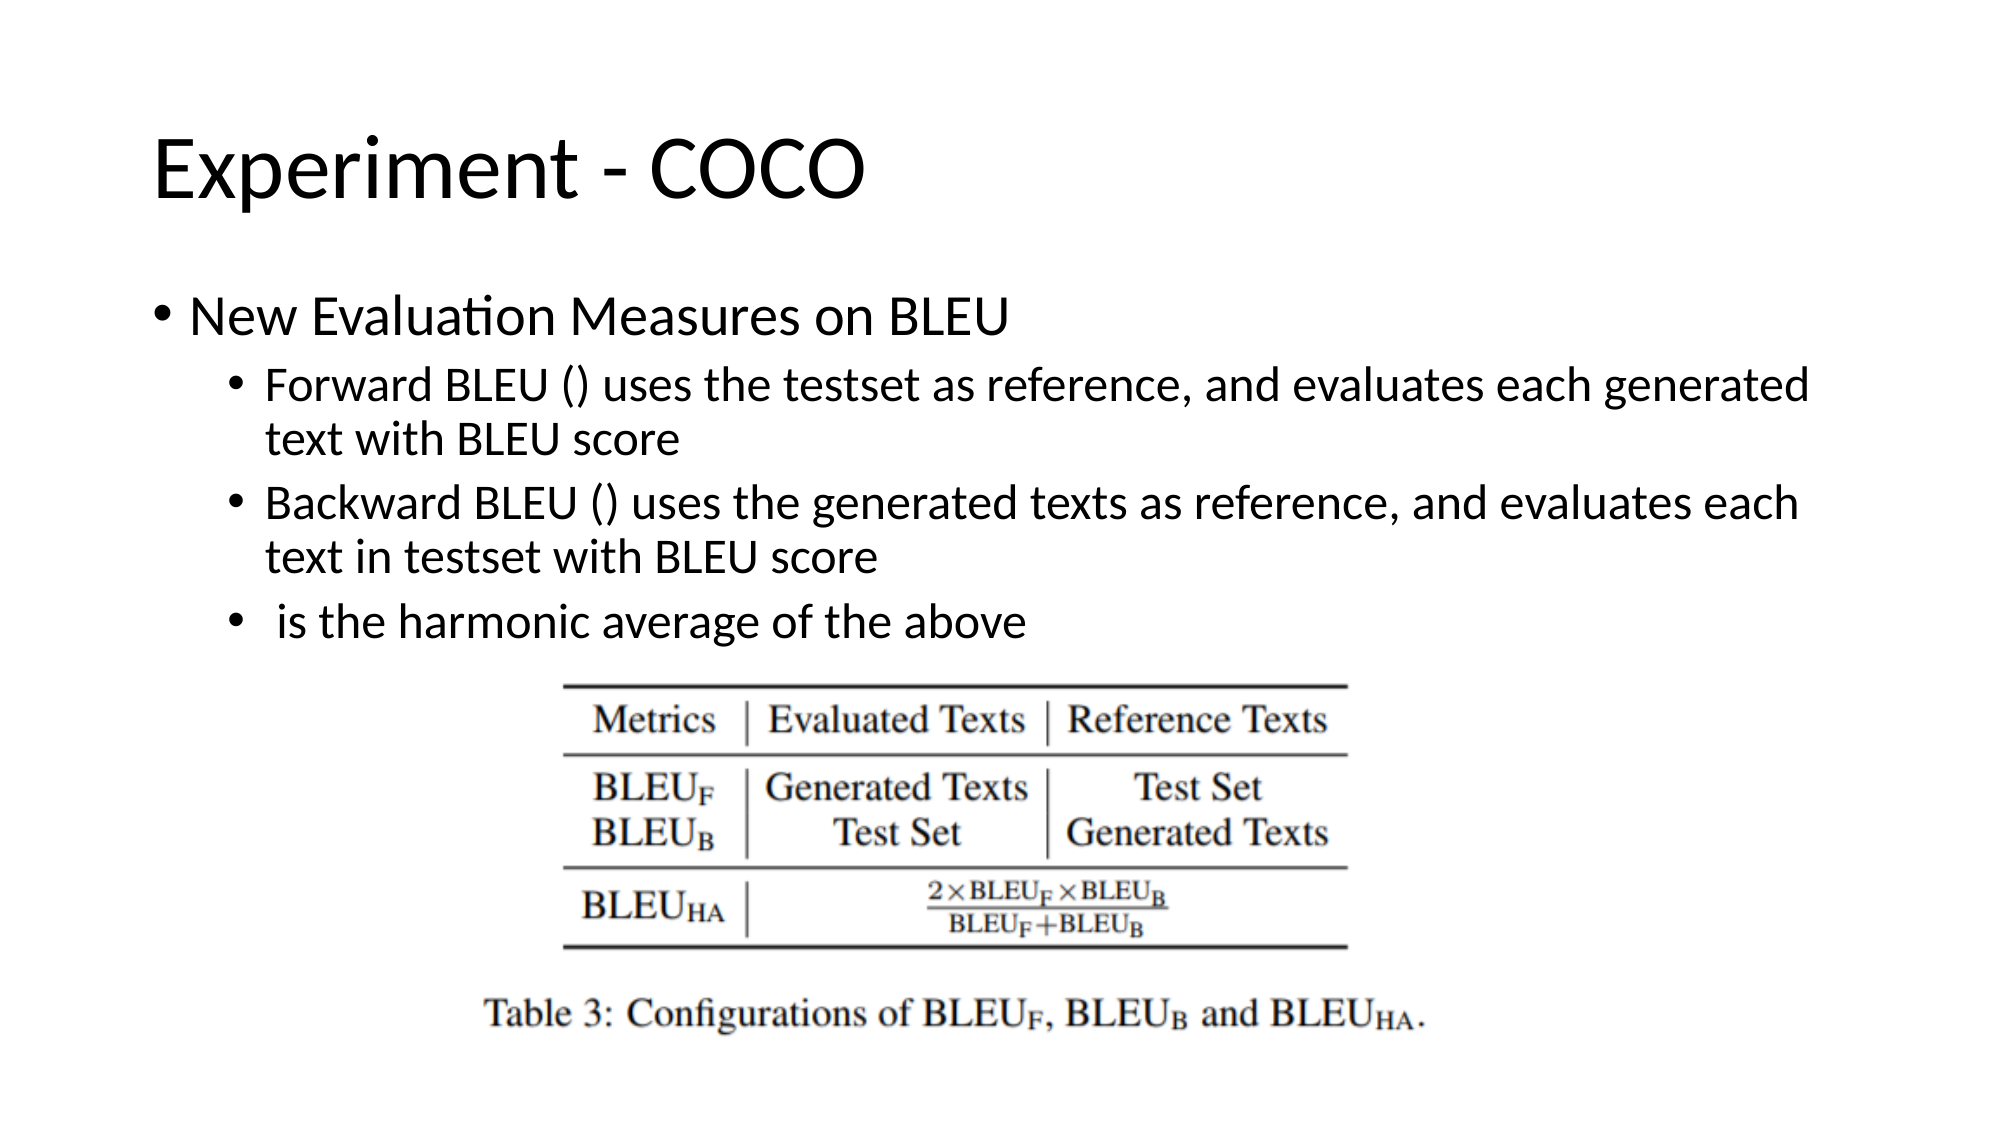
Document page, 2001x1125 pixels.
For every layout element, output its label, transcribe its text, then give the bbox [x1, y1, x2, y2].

picture [436, 656, 1454, 1066]
text_box [137, 381, 1932, 669]
title Experiment - COCO [137, 59, 1863, 278]
